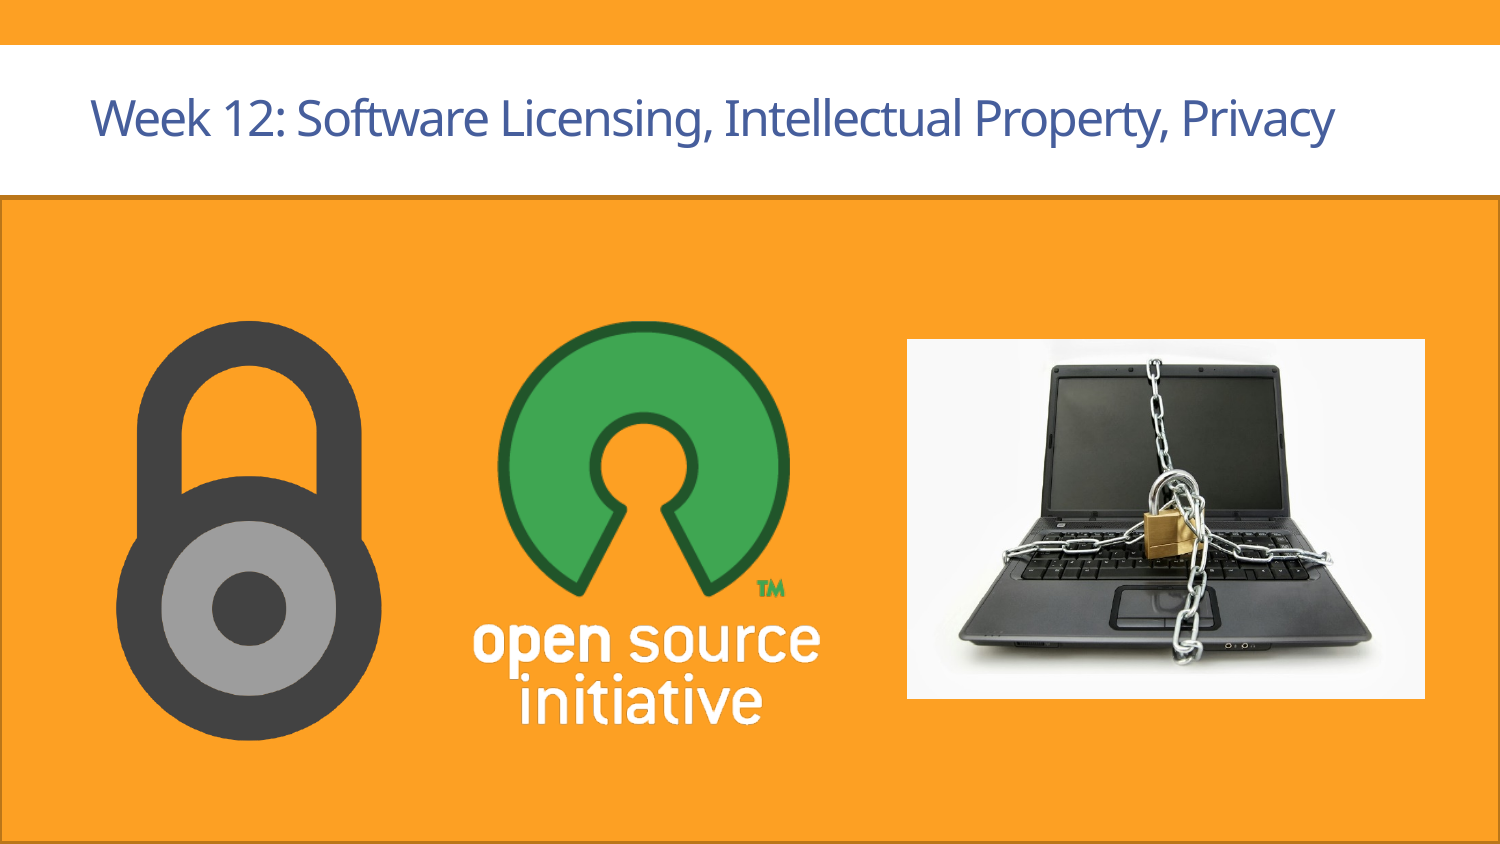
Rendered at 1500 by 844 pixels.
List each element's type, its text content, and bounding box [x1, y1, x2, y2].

title Week 12: Software Licensing, Intellectual Property, Privacy [75, 55, 1425, 178]
picture [110, 316, 386, 745]
picture [906, 338, 1426, 699]
text_box [0, 195, 1500, 844]
picture [472, 320, 820, 727]
